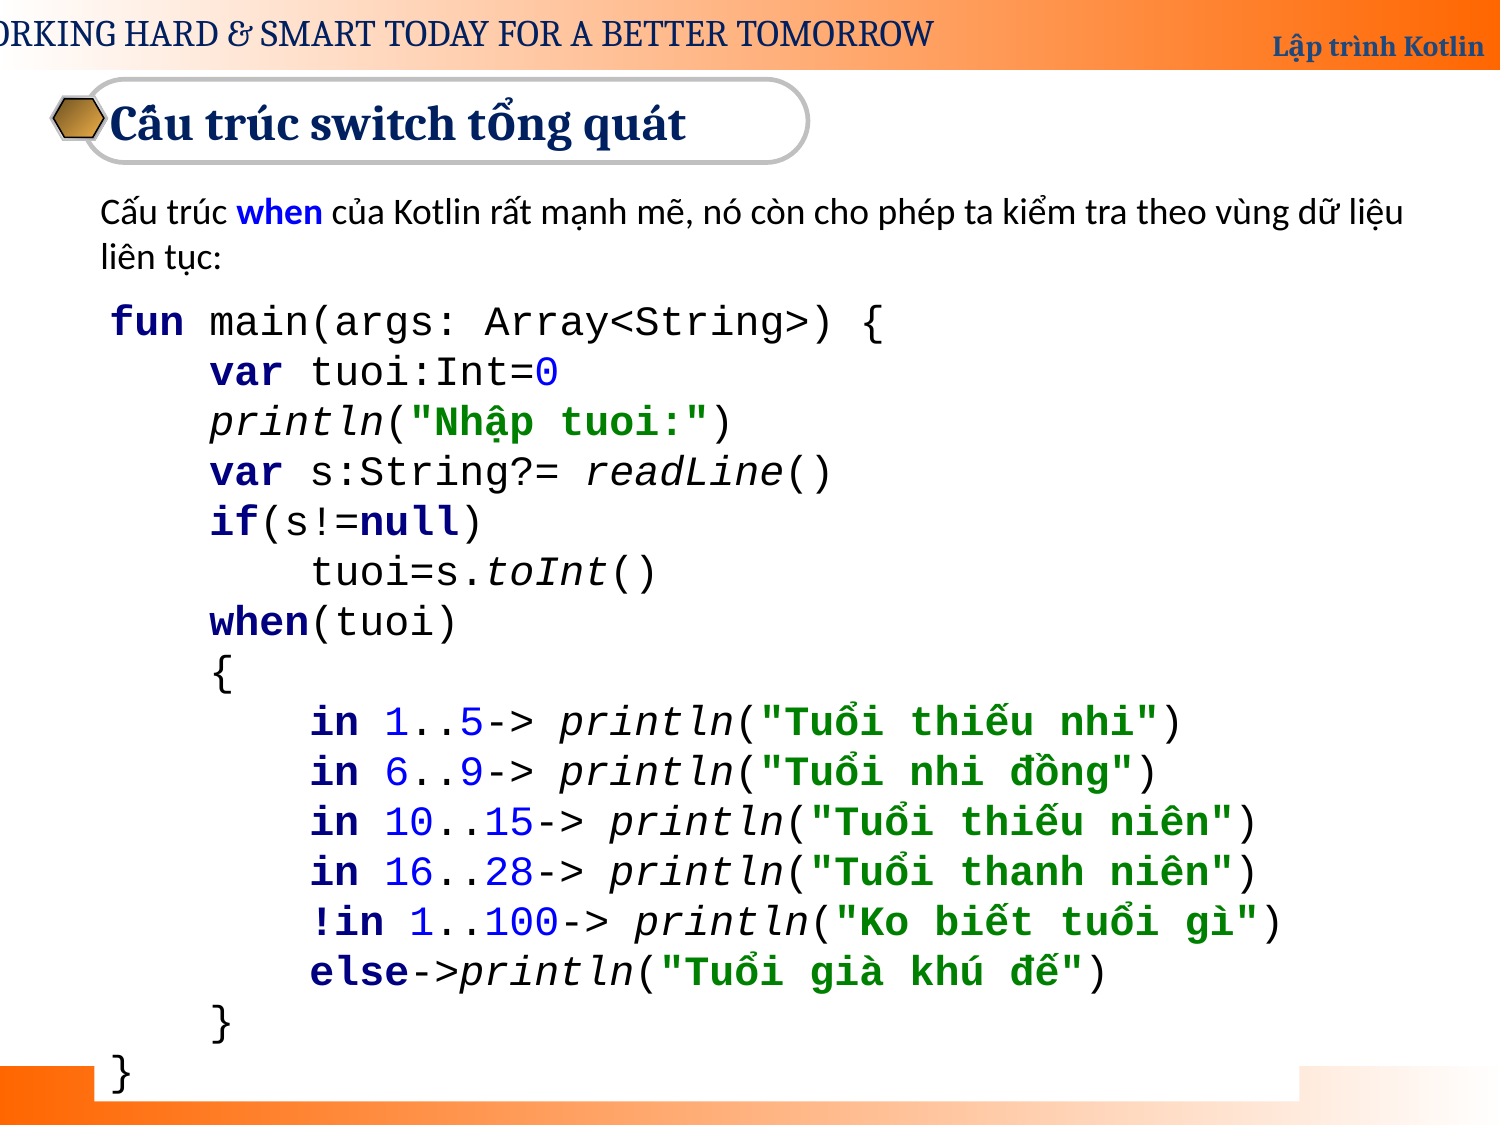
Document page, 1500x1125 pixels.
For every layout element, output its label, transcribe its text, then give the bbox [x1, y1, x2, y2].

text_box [49, 78, 809, 163]
text_box fun main(args: Array<String>) { var tuoi:Int=0 println("Nhập tuoi:") var s:String?= readLine() if(s!=null) tuoi=s.toInt() when(tuoi) { in 1..5-> println("Tuổi thiếu nhi") in 6..9-> println("Tuổi nhi đồng") in 10..15-> println("Tuổi thiếu niên") in 16..28-> println("Tuổi thanh niên") !in 1..100-> println("Ko biết tuổi gì") else->println("Tuổi già khú đế") } } [94, 286, 1300, 1102]
text_box Cấu trúc when của Kotlin rất mạnh mẽ, nó còn cho phép ta kiểm tra theo vùng dữ liệu liên tục: [85, 179, 1425, 285]
